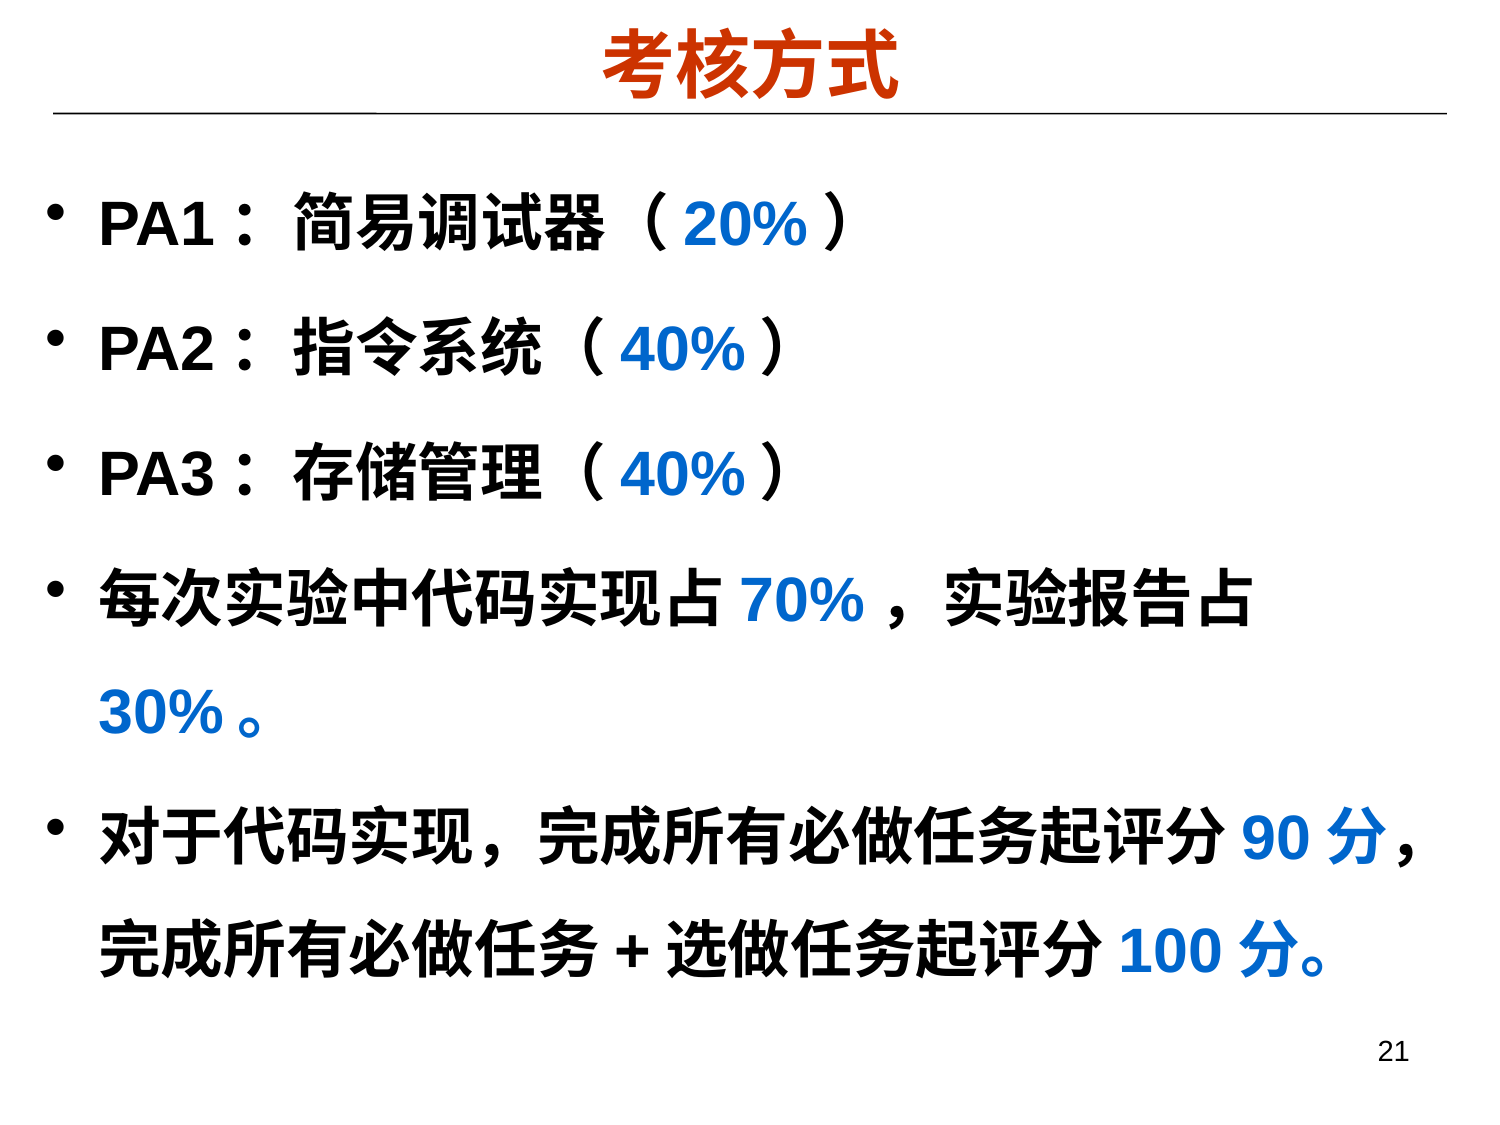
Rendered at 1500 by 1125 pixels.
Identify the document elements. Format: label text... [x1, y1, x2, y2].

title 考核方式 [74, 15, 1426, 109]
list PA1：简易调试器（20%） PA2：指令系统（40%） PA3：存储管理（40%） 每次实验中代码实现占70%，实验报告占30%。 对于代码实现，完成所有必做任务起评分90分，完成所有必做任务+选做任务起评分100分。 [30, 136, 1471, 994]
slide_number 21 [1074, 1024, 1426, 1103]
